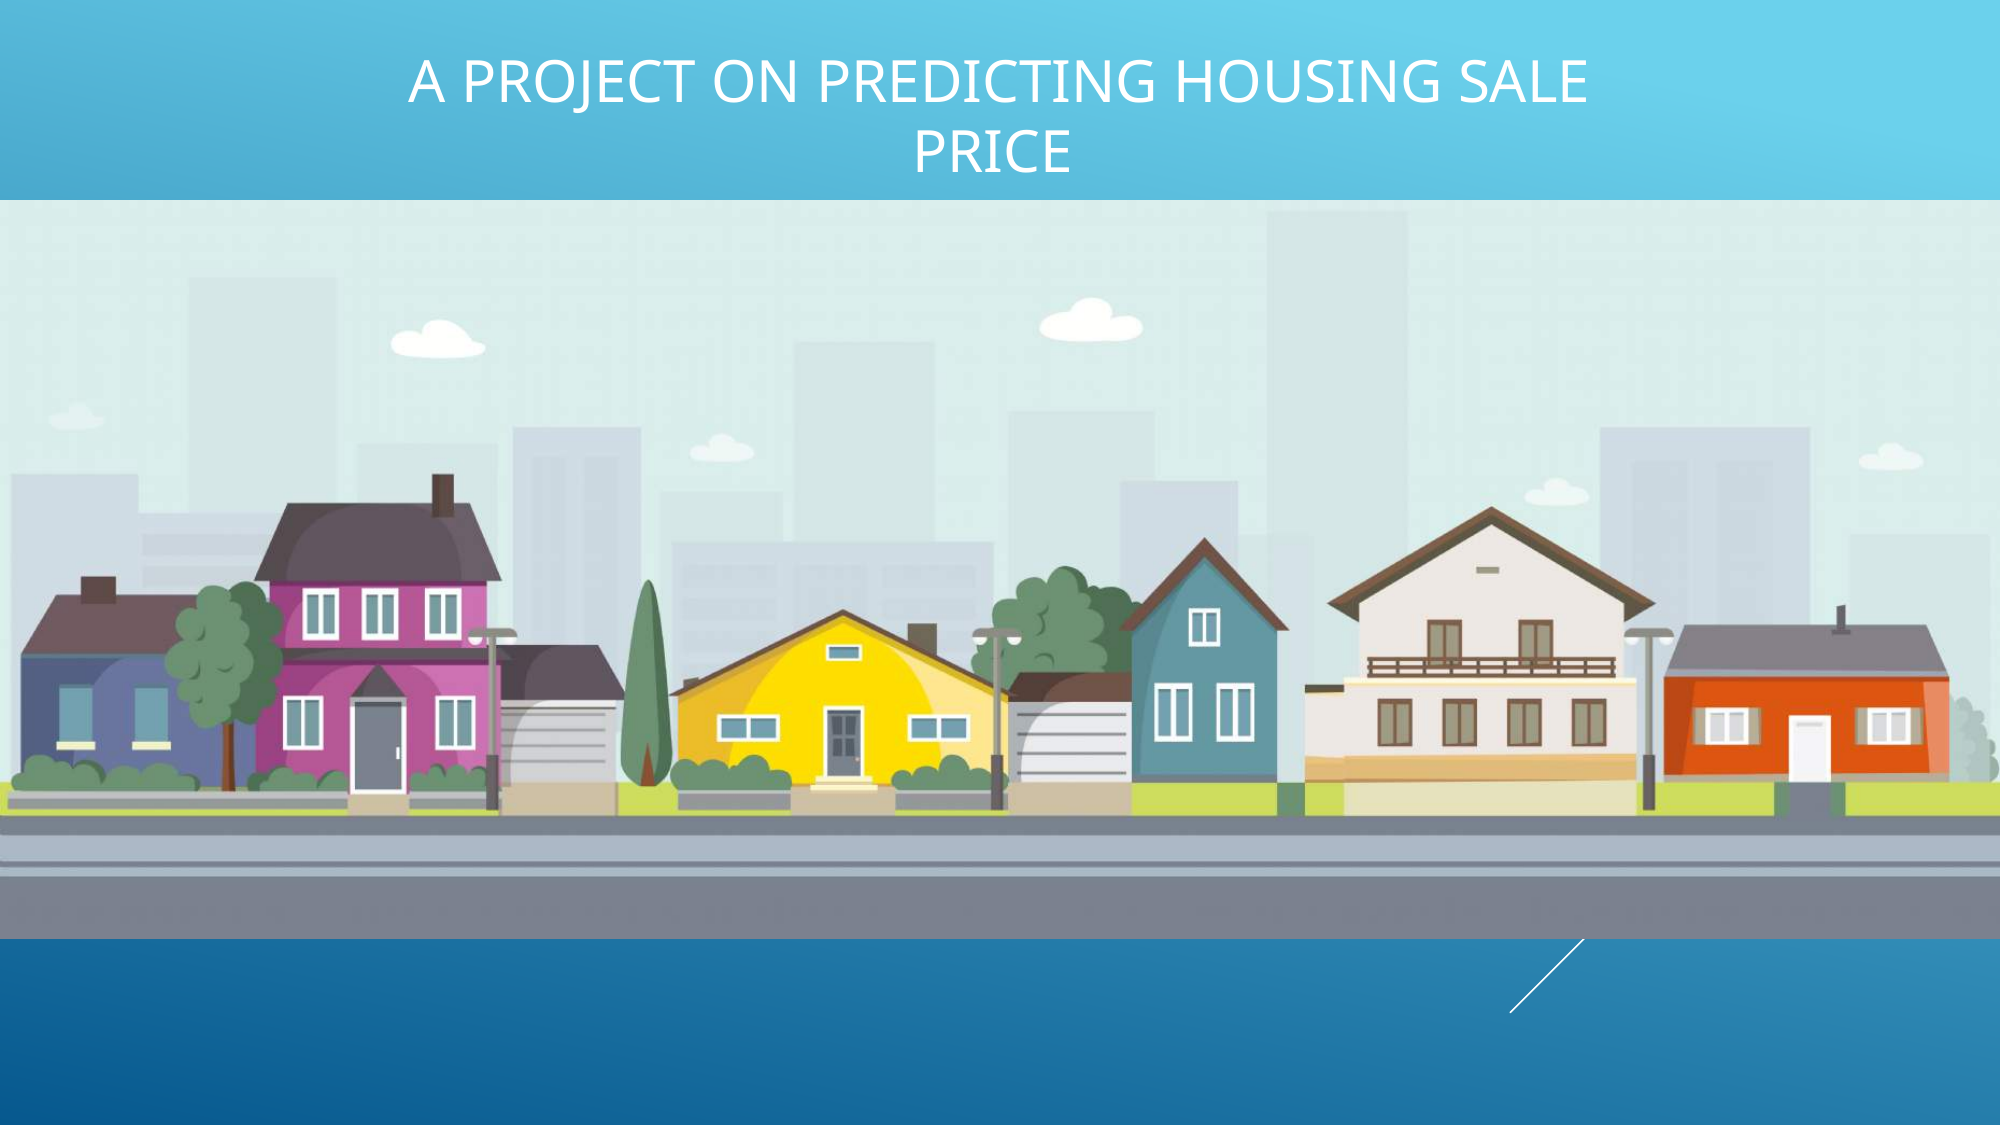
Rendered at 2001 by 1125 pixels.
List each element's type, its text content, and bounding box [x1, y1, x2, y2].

text_box A PROJECT ON PREDICTING HOUSING SALE PRICE [378, 36, 1622, 192]
picture [0, 200, 2000, 939]
